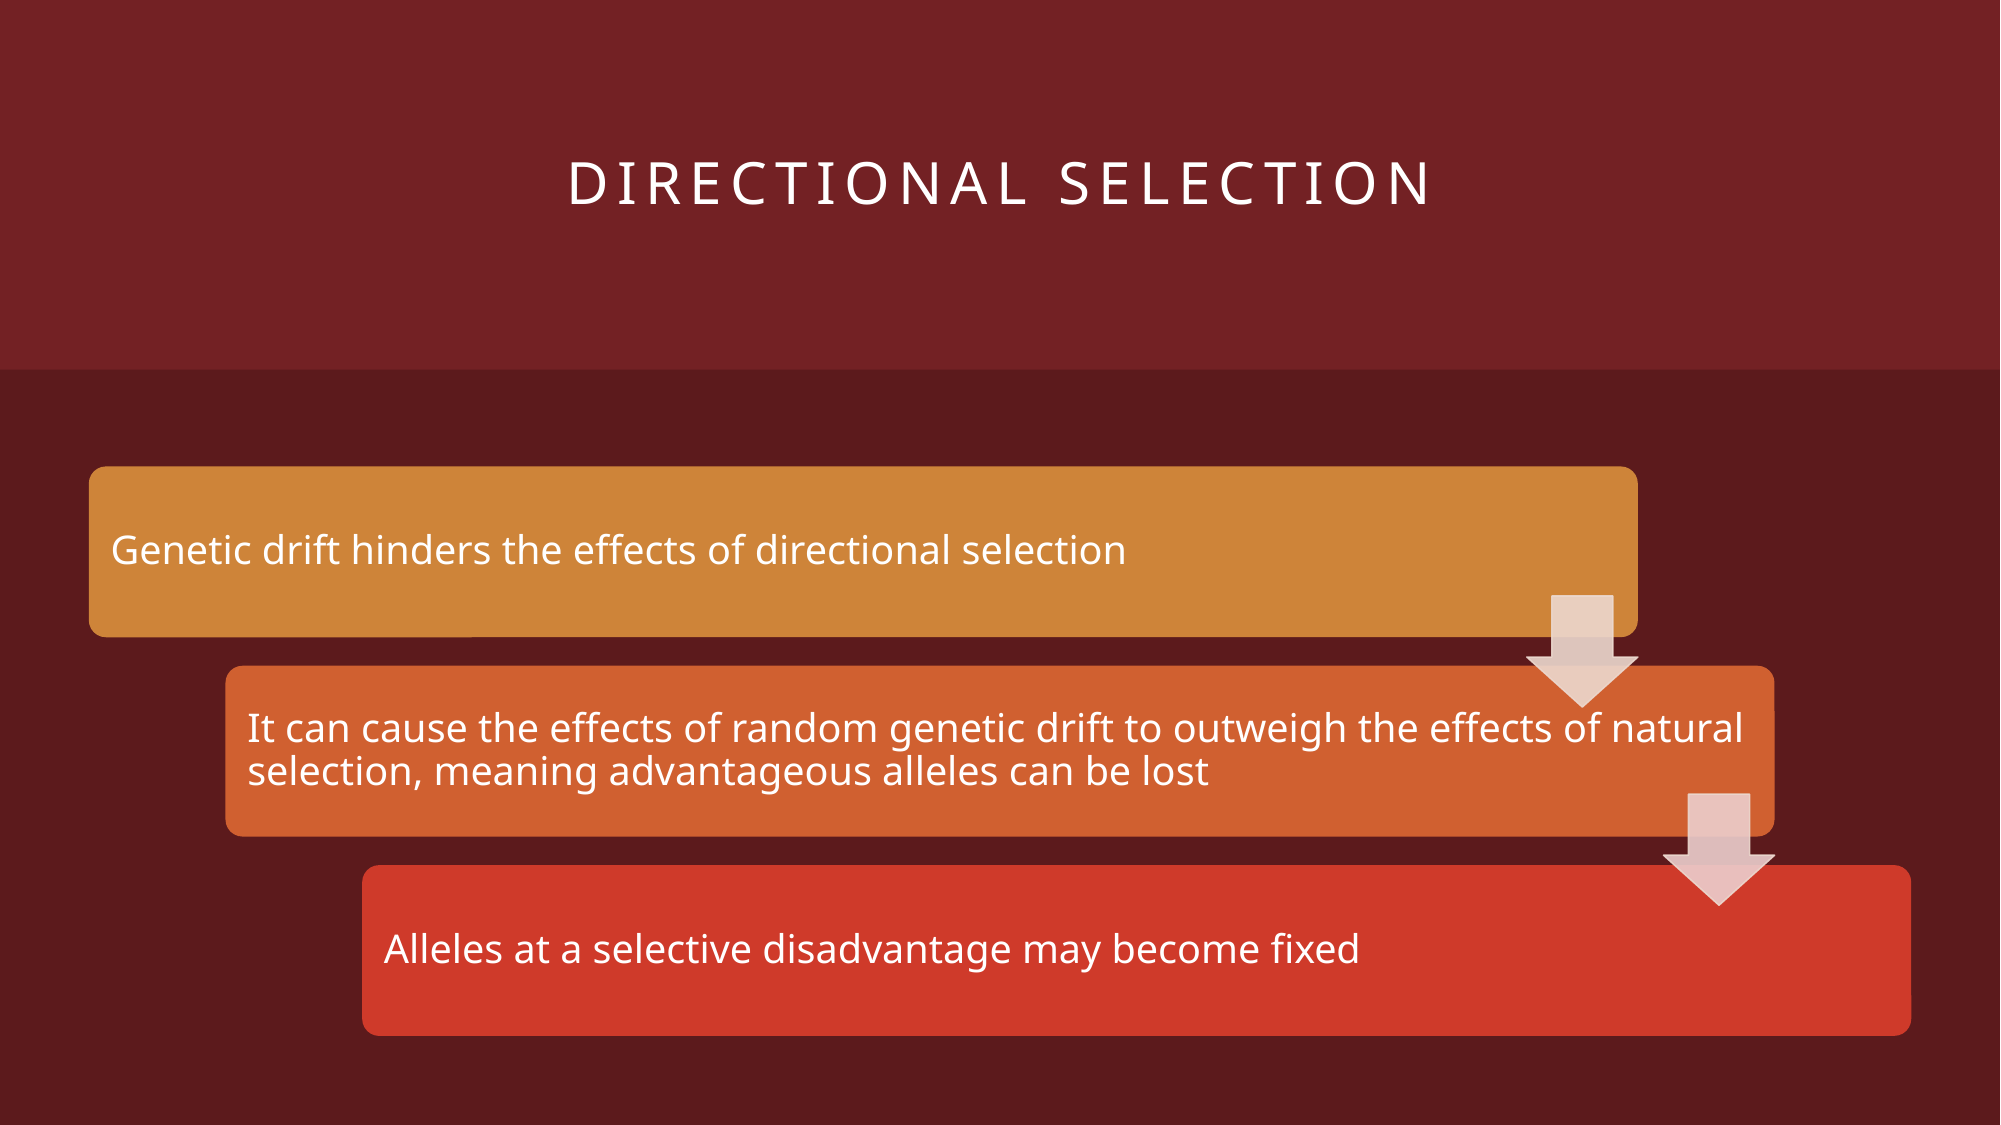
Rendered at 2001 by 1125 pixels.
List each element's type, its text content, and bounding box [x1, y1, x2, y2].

title Directional selection [176, 88, 1822, 274]
text_box [0, 369, 2000, 1125]
text_box [0, 0, 2000, 369]
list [88, 466, 1912, 1037]
